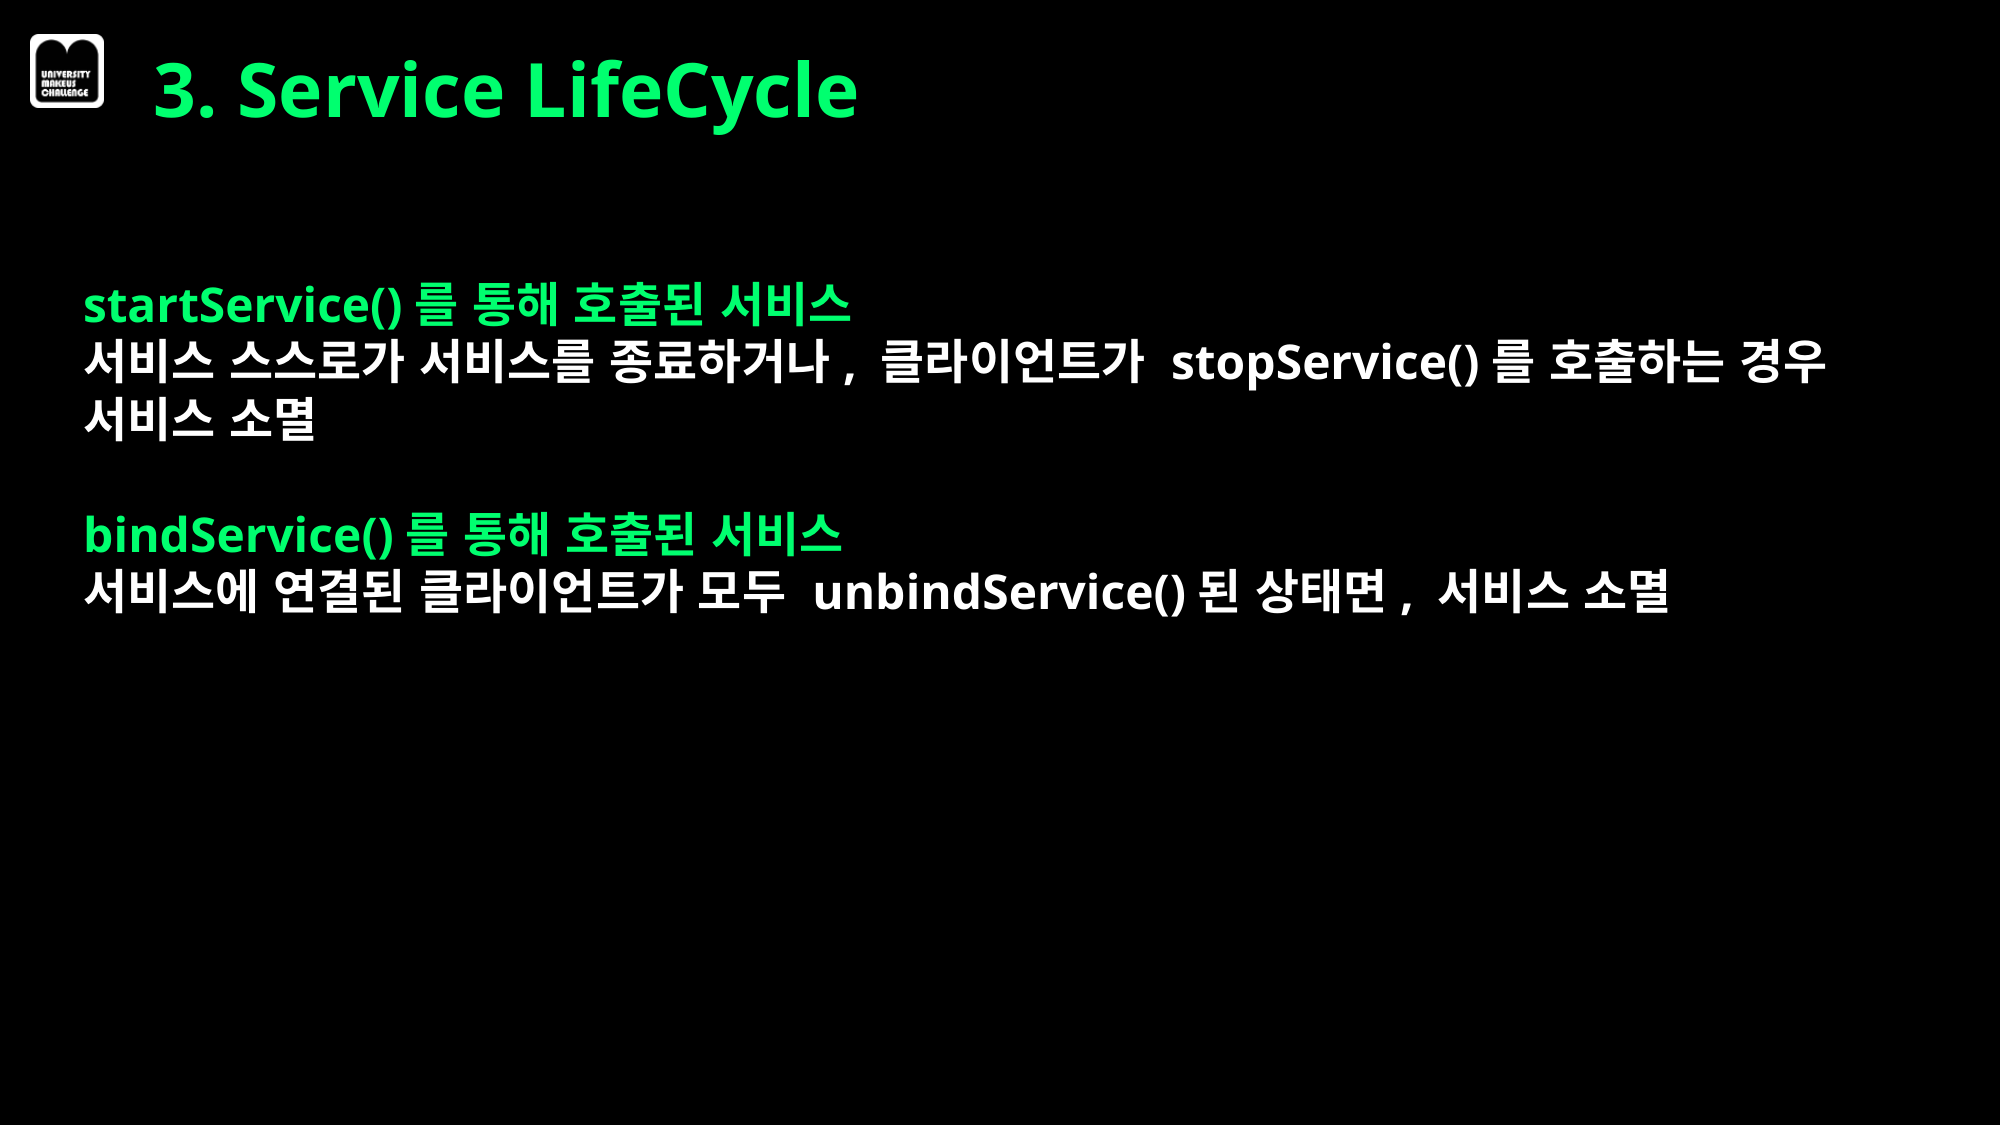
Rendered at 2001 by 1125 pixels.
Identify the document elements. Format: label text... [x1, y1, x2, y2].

text_box startService()를 통해 호출된 서비스 서비스 스스로가 서비스를 종료하거나, 클라이언트가 stopService()를 호출하는 경우 서비스 소멸 bindService()를 통해 호출된 서비스 서비스에 연결된 클라이언트가 모두 unbindService()된 상태면, 서비스 소멸 [68, 267, 1932, 672]
picture [30, 34, 104, 108]
text_box 3. Service LifeCycle [138, 34, 876, 140]
